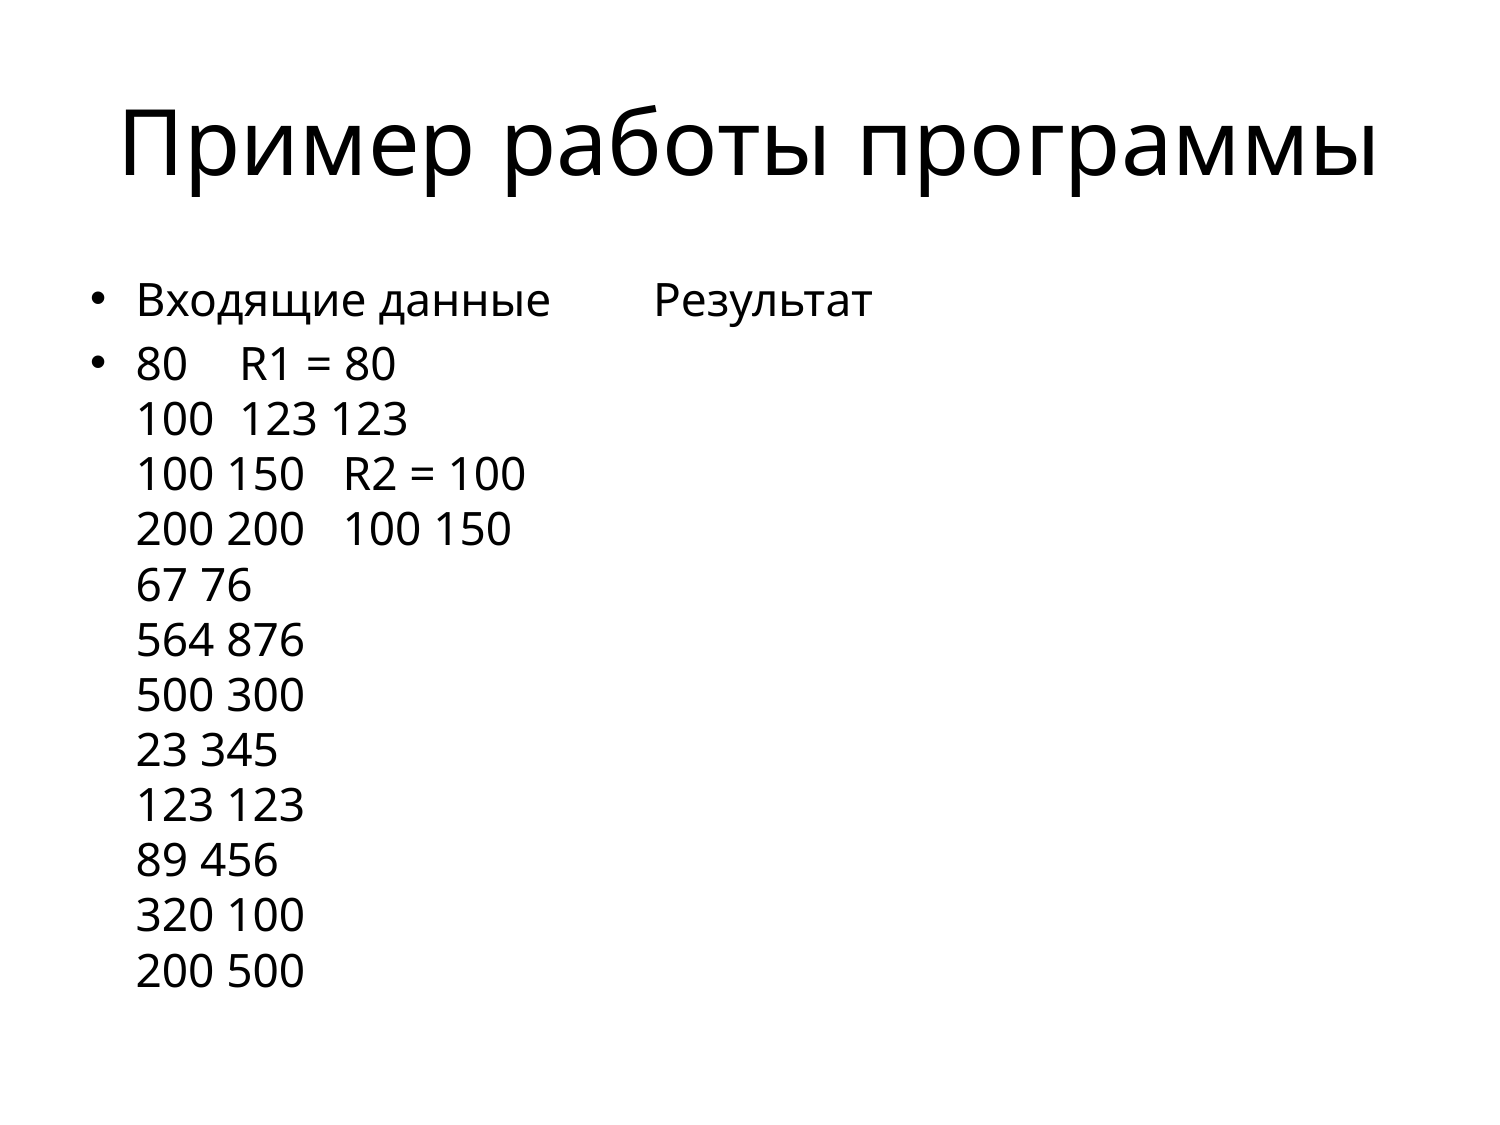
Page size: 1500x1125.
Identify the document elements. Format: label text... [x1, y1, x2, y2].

list Входящие данные Результат 80 R1 = 80 100 123 123 100 150 R2 = 100 200 200 100 150 67 76 564 876 500 300 23 345 123 123 89 456 320 100 200 500 [75, 262, 1341, 1005]
title Пример работы программы [75, 45, 1425, 233]
